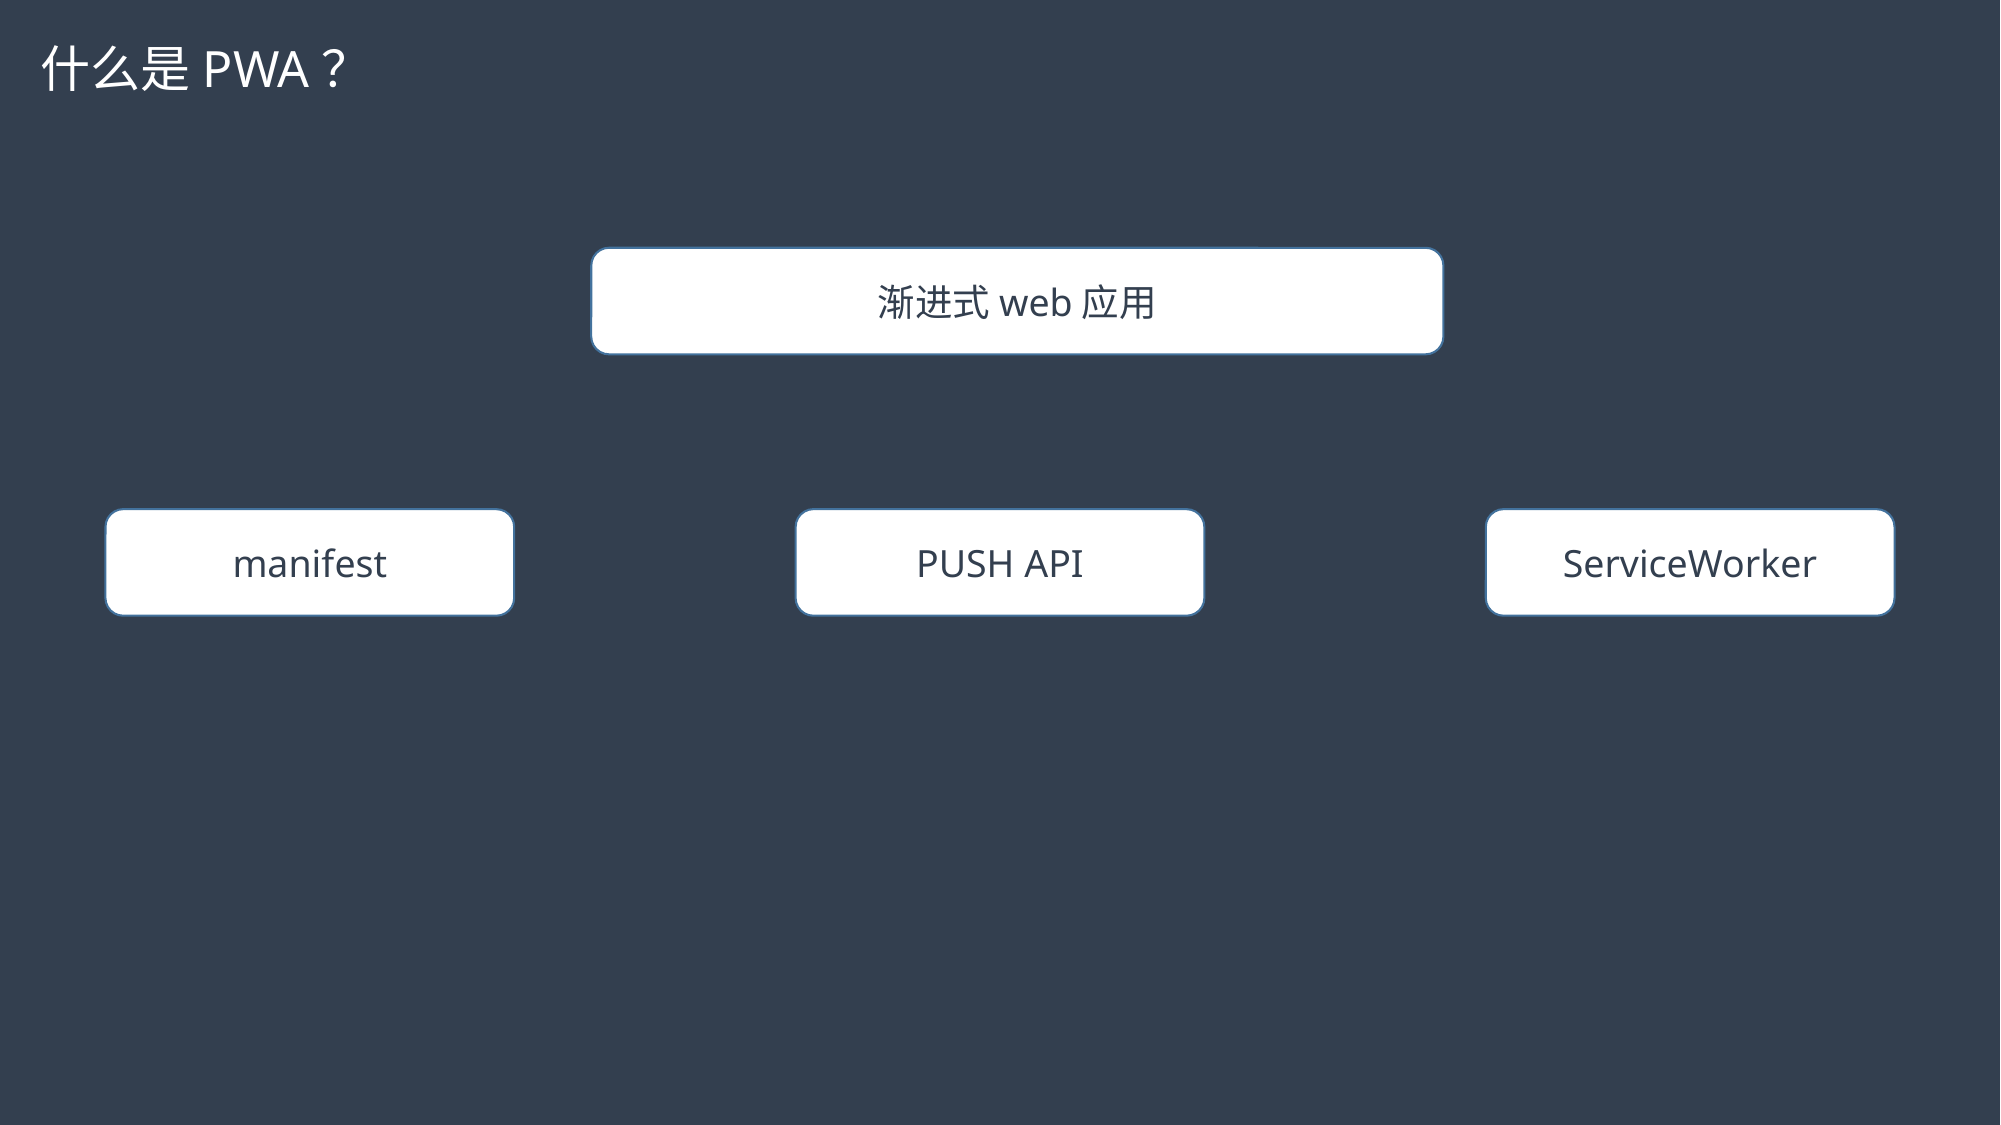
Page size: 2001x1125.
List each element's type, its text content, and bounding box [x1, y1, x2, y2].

text_box PUSH API [794, 508, 1206, 617]
text_box ServiceWorker [1484, 508, 1896, 617]
text_box manifest [104, 508, 516, 617]
text_box 渐进式web应用 [590, 246, 1445, 356]
text_box 什么是PWA？ [26, 30, 457, 106]
